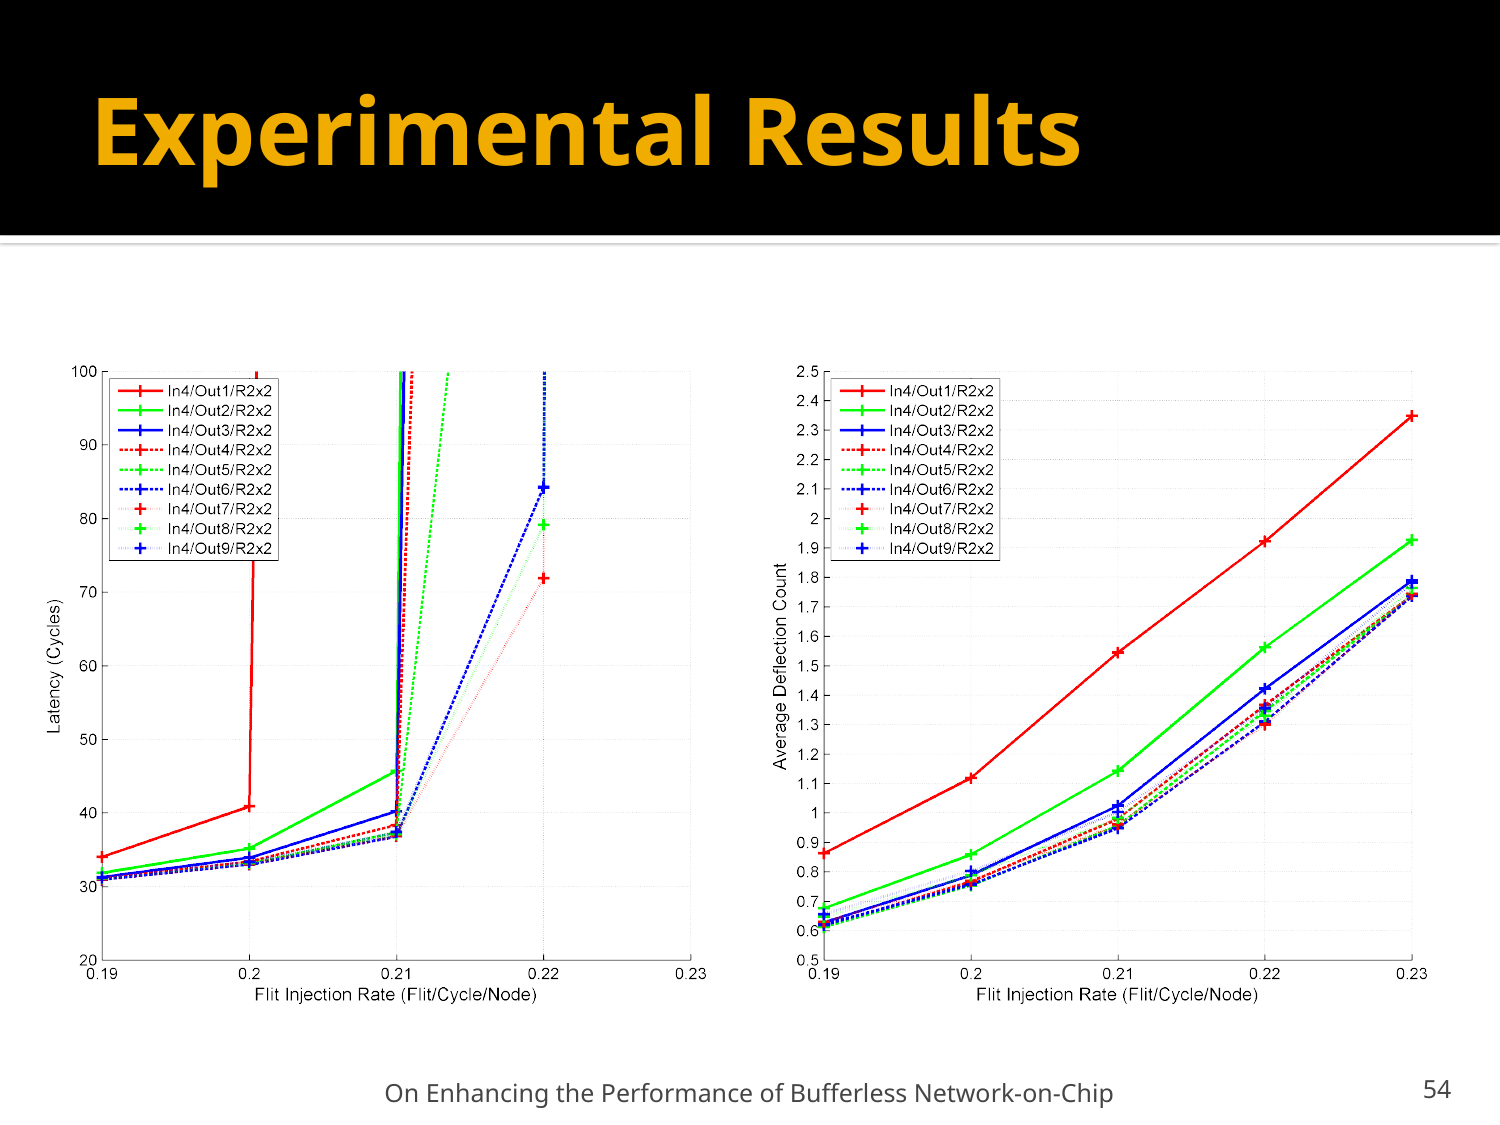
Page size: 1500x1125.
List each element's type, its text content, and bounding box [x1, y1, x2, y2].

footer On Enhancing the Performance of Bufferless Network-on-Chip [298, 1066, 1202, 1108]
title Experimental Results [75, 25, 1425, 231]
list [763, 299, 1484, 1059]
picture [3, 299, 763, 1059]
slide_number 54 [1345, 1066, 1467, 1108]
